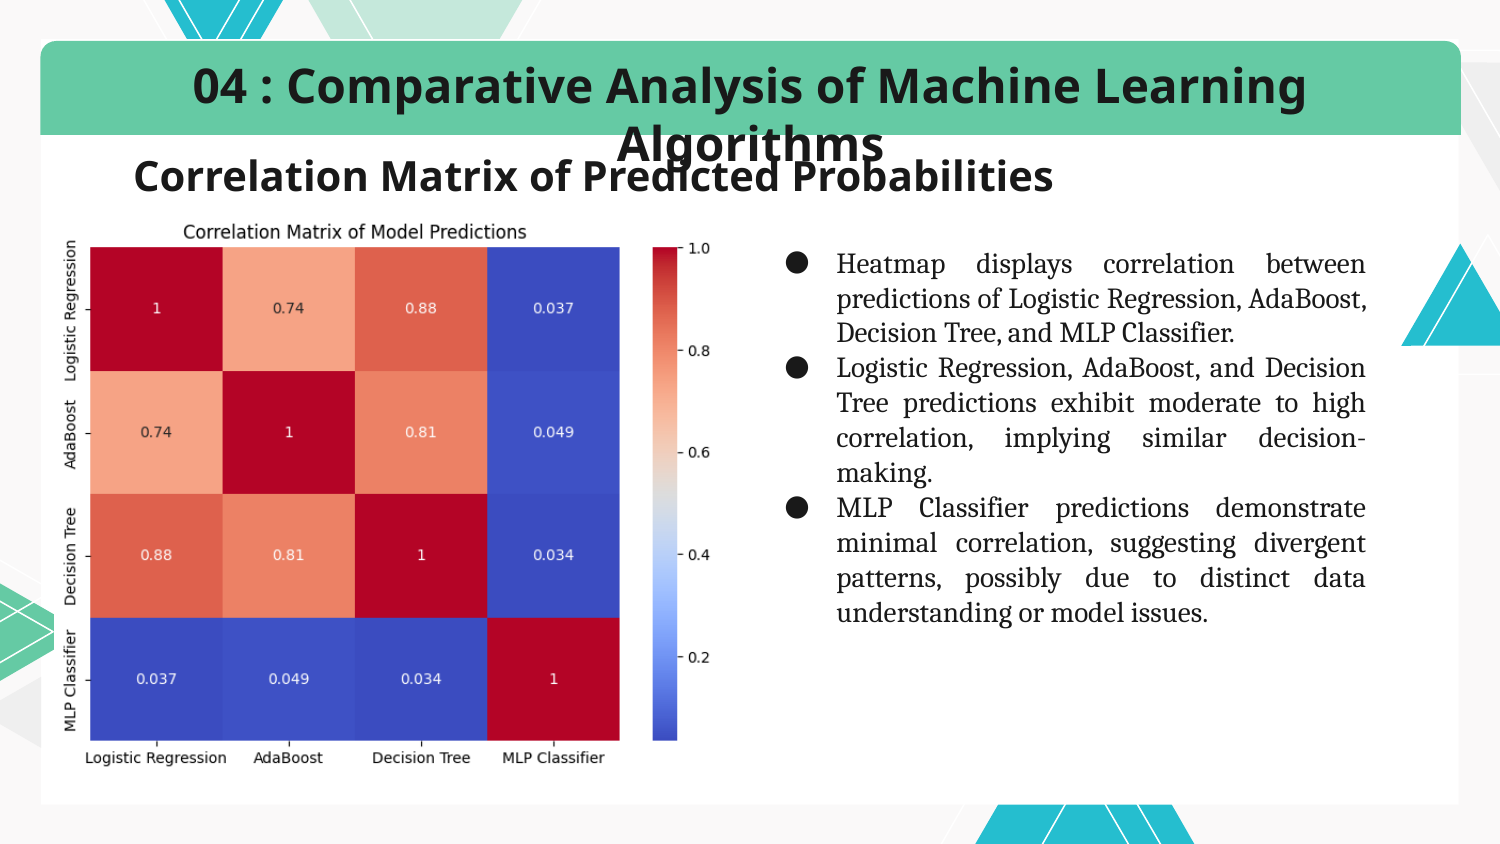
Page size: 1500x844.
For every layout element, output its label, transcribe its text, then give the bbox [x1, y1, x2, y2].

picture [53, 213, 721, 777]
title Correlation Matrix of Predicted Probabilities [118, 135, 1382, 229]
title Heatmap displays correlation between predictions of Logistic Regression, AdaBoost, Decision Tree, and MLP Classifier. Logistic Regression, AdaBoost, and Decision Tree predictions exhibit moderate to high correlation, implying similar decision-making. MLP Classifier predictions demonstrate minimal correlation, suggesting divergent patterns, possibly due to distinct data understanding or model issues. [746, 229, 1382, 844]
title 04 : Comparative Analysis of Machine Learning Algorithms [40, 40, 1461, 135]
